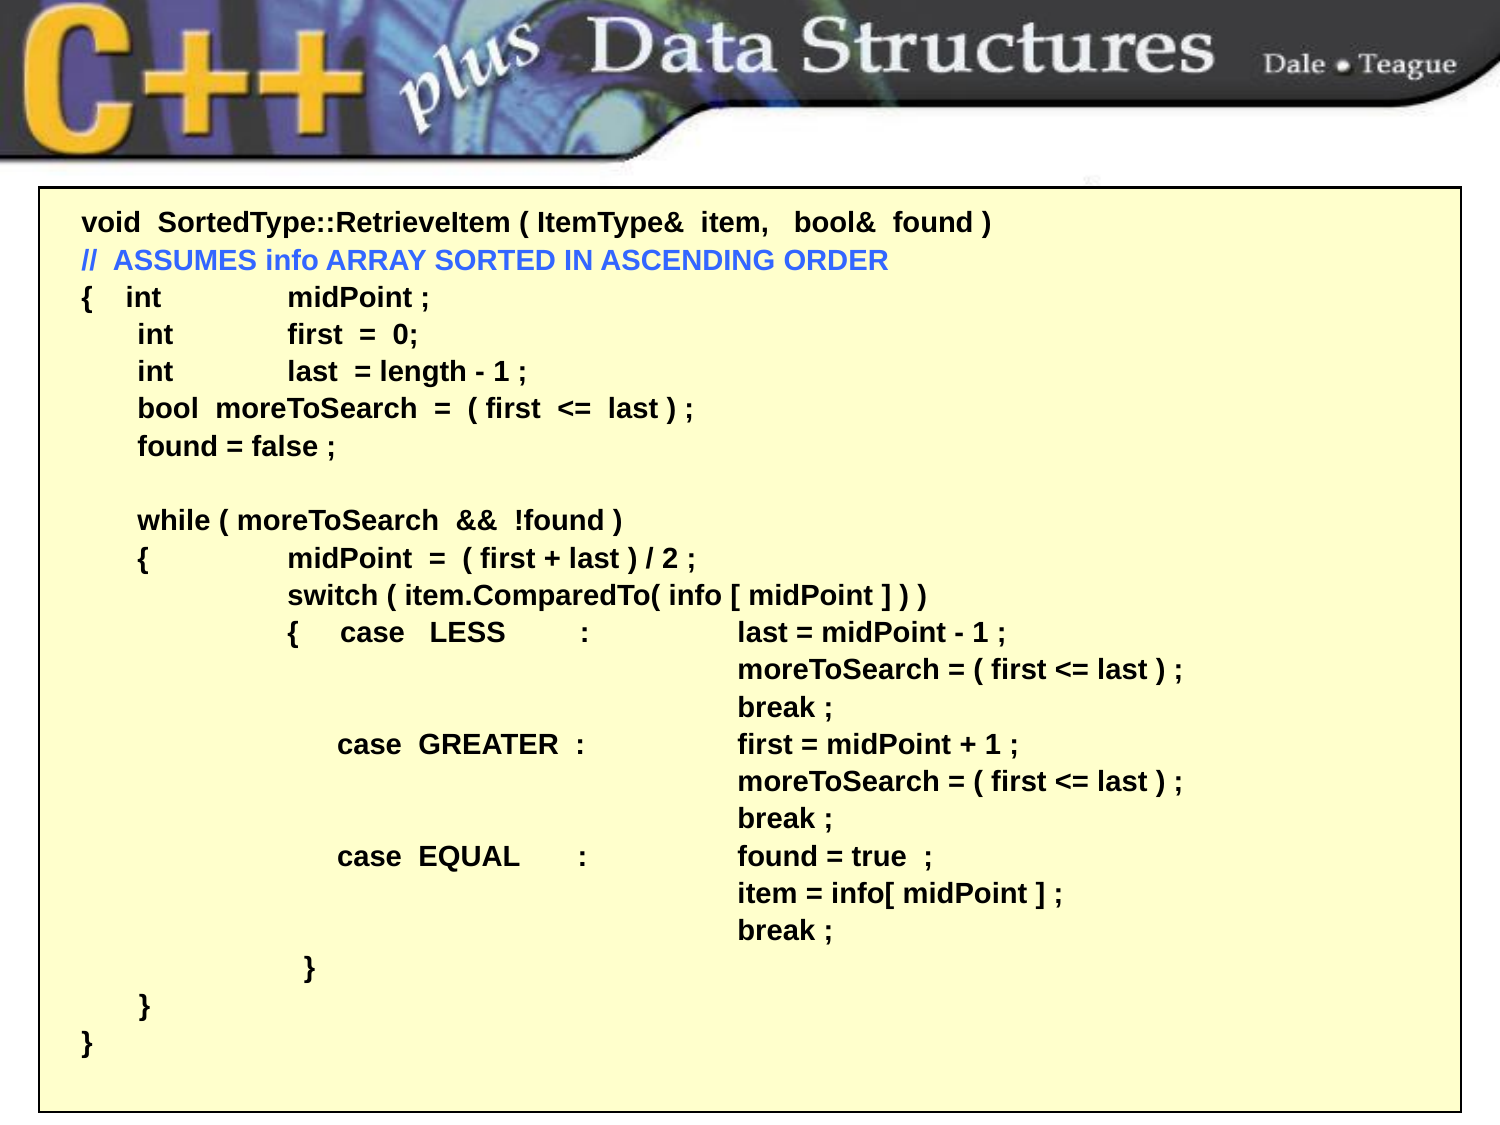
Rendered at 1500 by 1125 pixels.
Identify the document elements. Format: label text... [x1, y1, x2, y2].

text_box [38, 187, 1462, 1113]
picture [0, 0, 1500, 1125]
text_box [99, 412, 1388, 525]
list void SortedType::RetrieveItem ( ItemType& item, bool& found ) // ASSUMES info ARRAY SORTED IN ASCENDING ORDER { int midPoint ; int first = 0; int last = length - 1 ; bool moreToSearch = ( first <= last ) ; found = false ; while ( moreToSearch && !found ) { midPoint = ( first + last ) / 2 ; switch ( item.ComparedTo( info [ midPoint ] ) ) { case LESS : last = midPoint - 1 ; moreToSearch = ( first <= last ) ; break ; case GREATER : first = midPoint + 1 ; moreToSearch = ( first <= last ) ; break ; case EQUAL : found = true ; item = info[ midPoint ] ; break ; } } } [65, 199, 1451, 1088]
